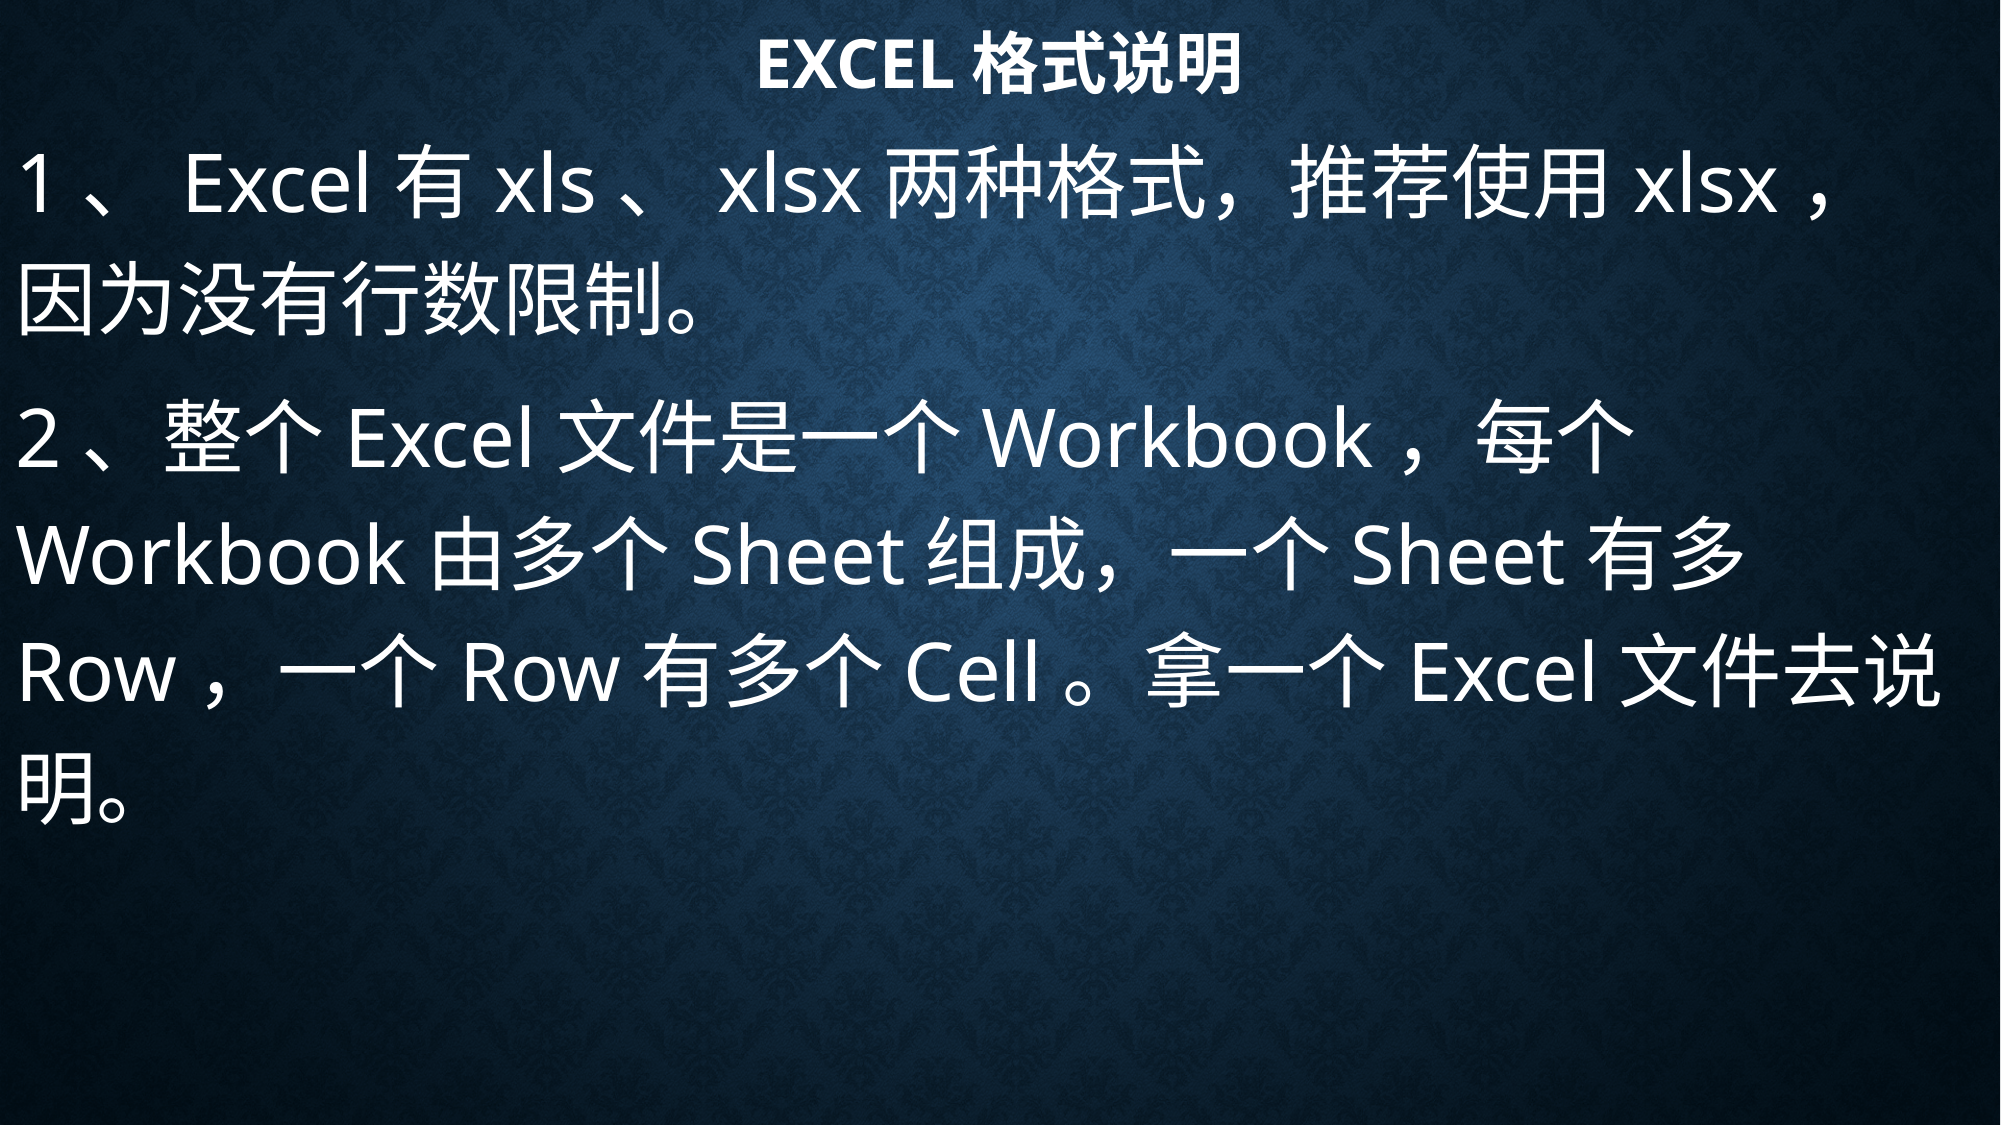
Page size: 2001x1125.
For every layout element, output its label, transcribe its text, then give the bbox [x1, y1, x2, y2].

list 1、Excel有xls、xlsx两种格式，推荐使用xlsx，因为没有行数限制。 2、整个Excel文件是一个Workbook，每个Workbook由多个Sheet组成，一个Sheet有多Row，一个Row有多个Cell。拿一个Excel文件去说明。 [0, 104, 1963, 1125]
title Excel格式说明 [149, 22, 1849, 104]
